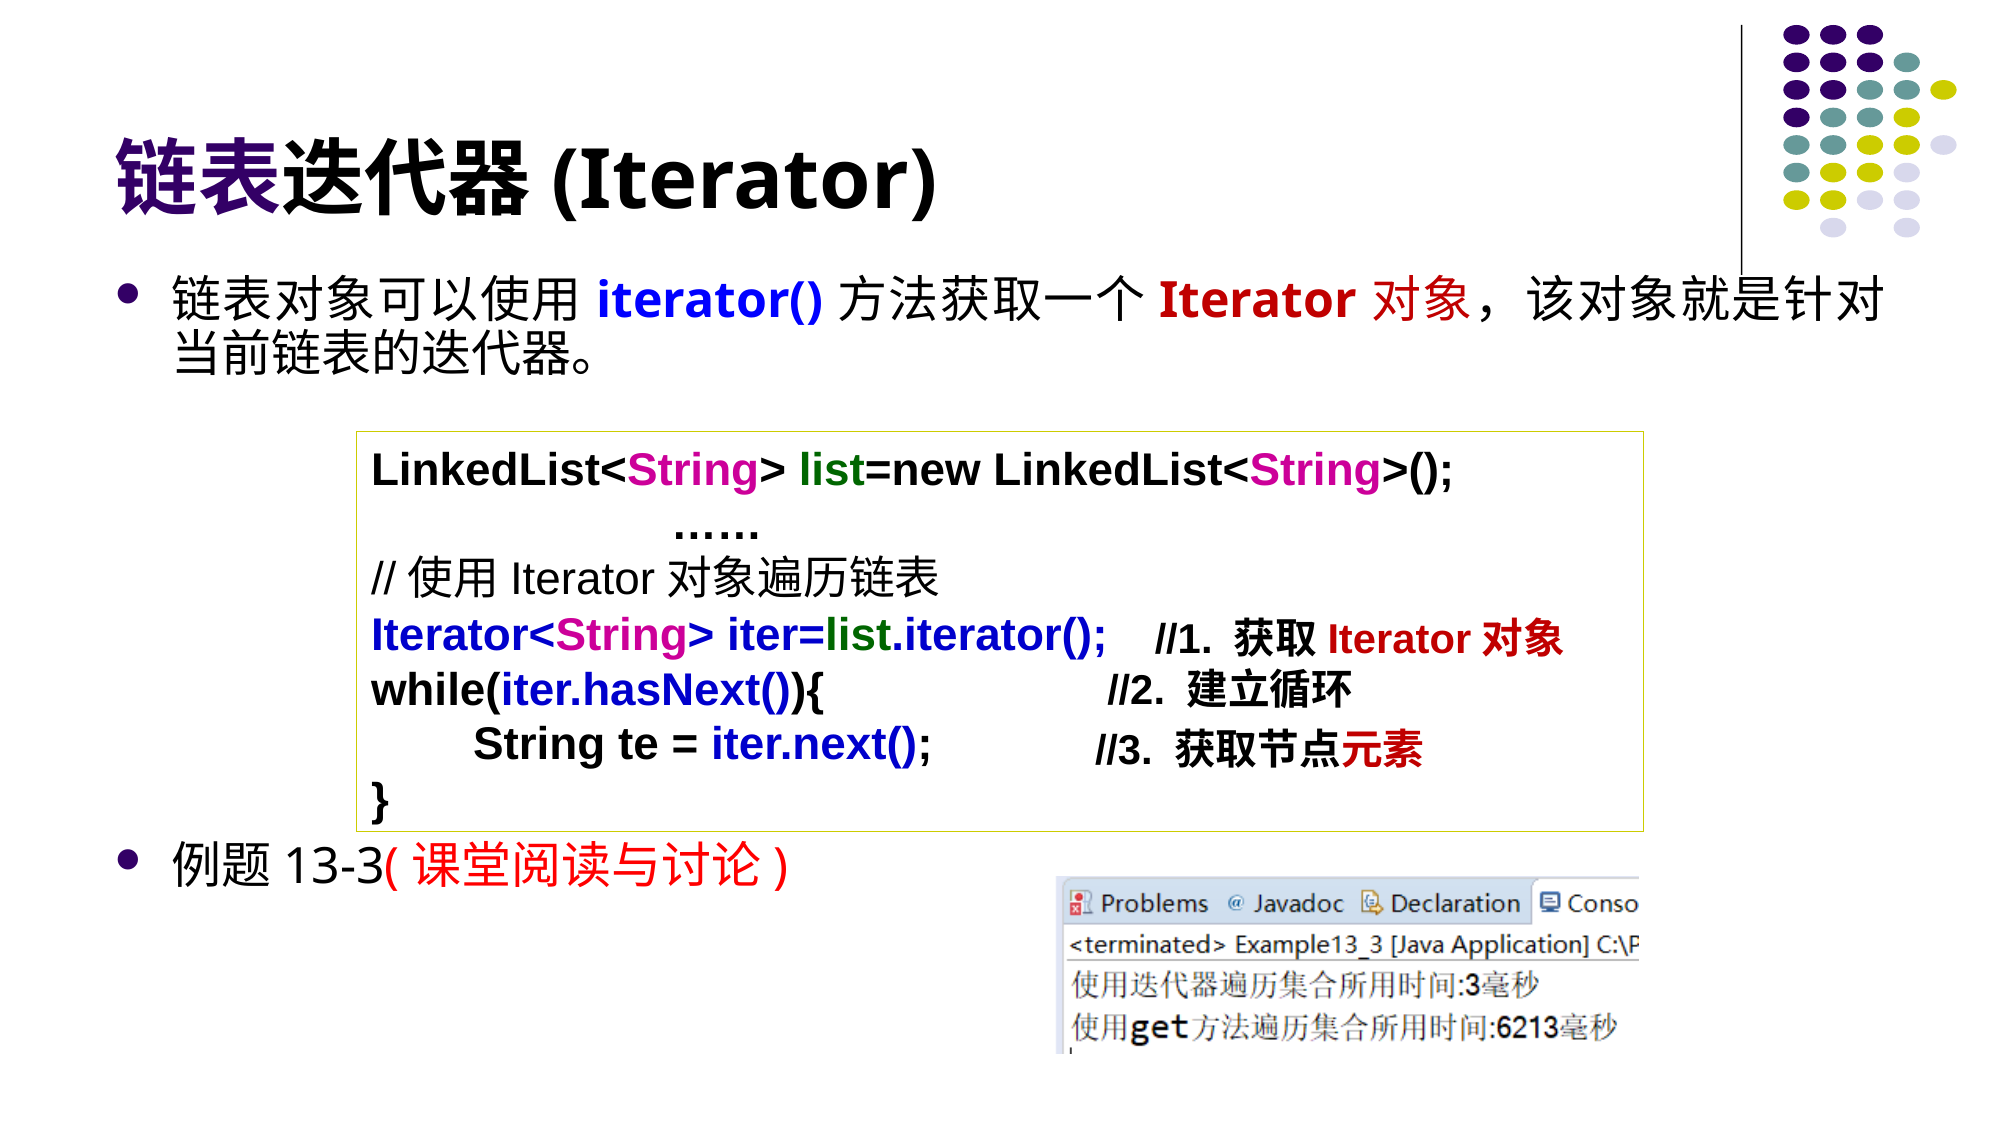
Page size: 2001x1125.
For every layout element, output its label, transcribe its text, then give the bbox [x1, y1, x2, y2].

text_box //3. 获取节点元素 [1080, 715, 1440, 781]
text_box //2. 建立循环 [1092, 655, 1369, 715]
list 链表对象可以使用iterator()方法获取一个Iterator对象，该对象就是针对当前链表的迭代器。 例题13-3(课堂阅读与讨论) [99, 266, 1901, 1006]
picture [1050, 876, 1639, 1054]
text_box //1. 获取Iterator对象 [1139, 604, 1580, 670]
title 链表迭代器(Iterator) [99, 19, 1751, 233]
slide_number [1433, 1024, 1901, 1101]
text_box LinkedList<String> list=new LinkedList<String>(); …… //使用Iterator对象遍历链表 Iterator<String> iter=list.iterator(); while(iter.hasNext()){ String te = iter.next(); } [356, 431, 1644, 832]
